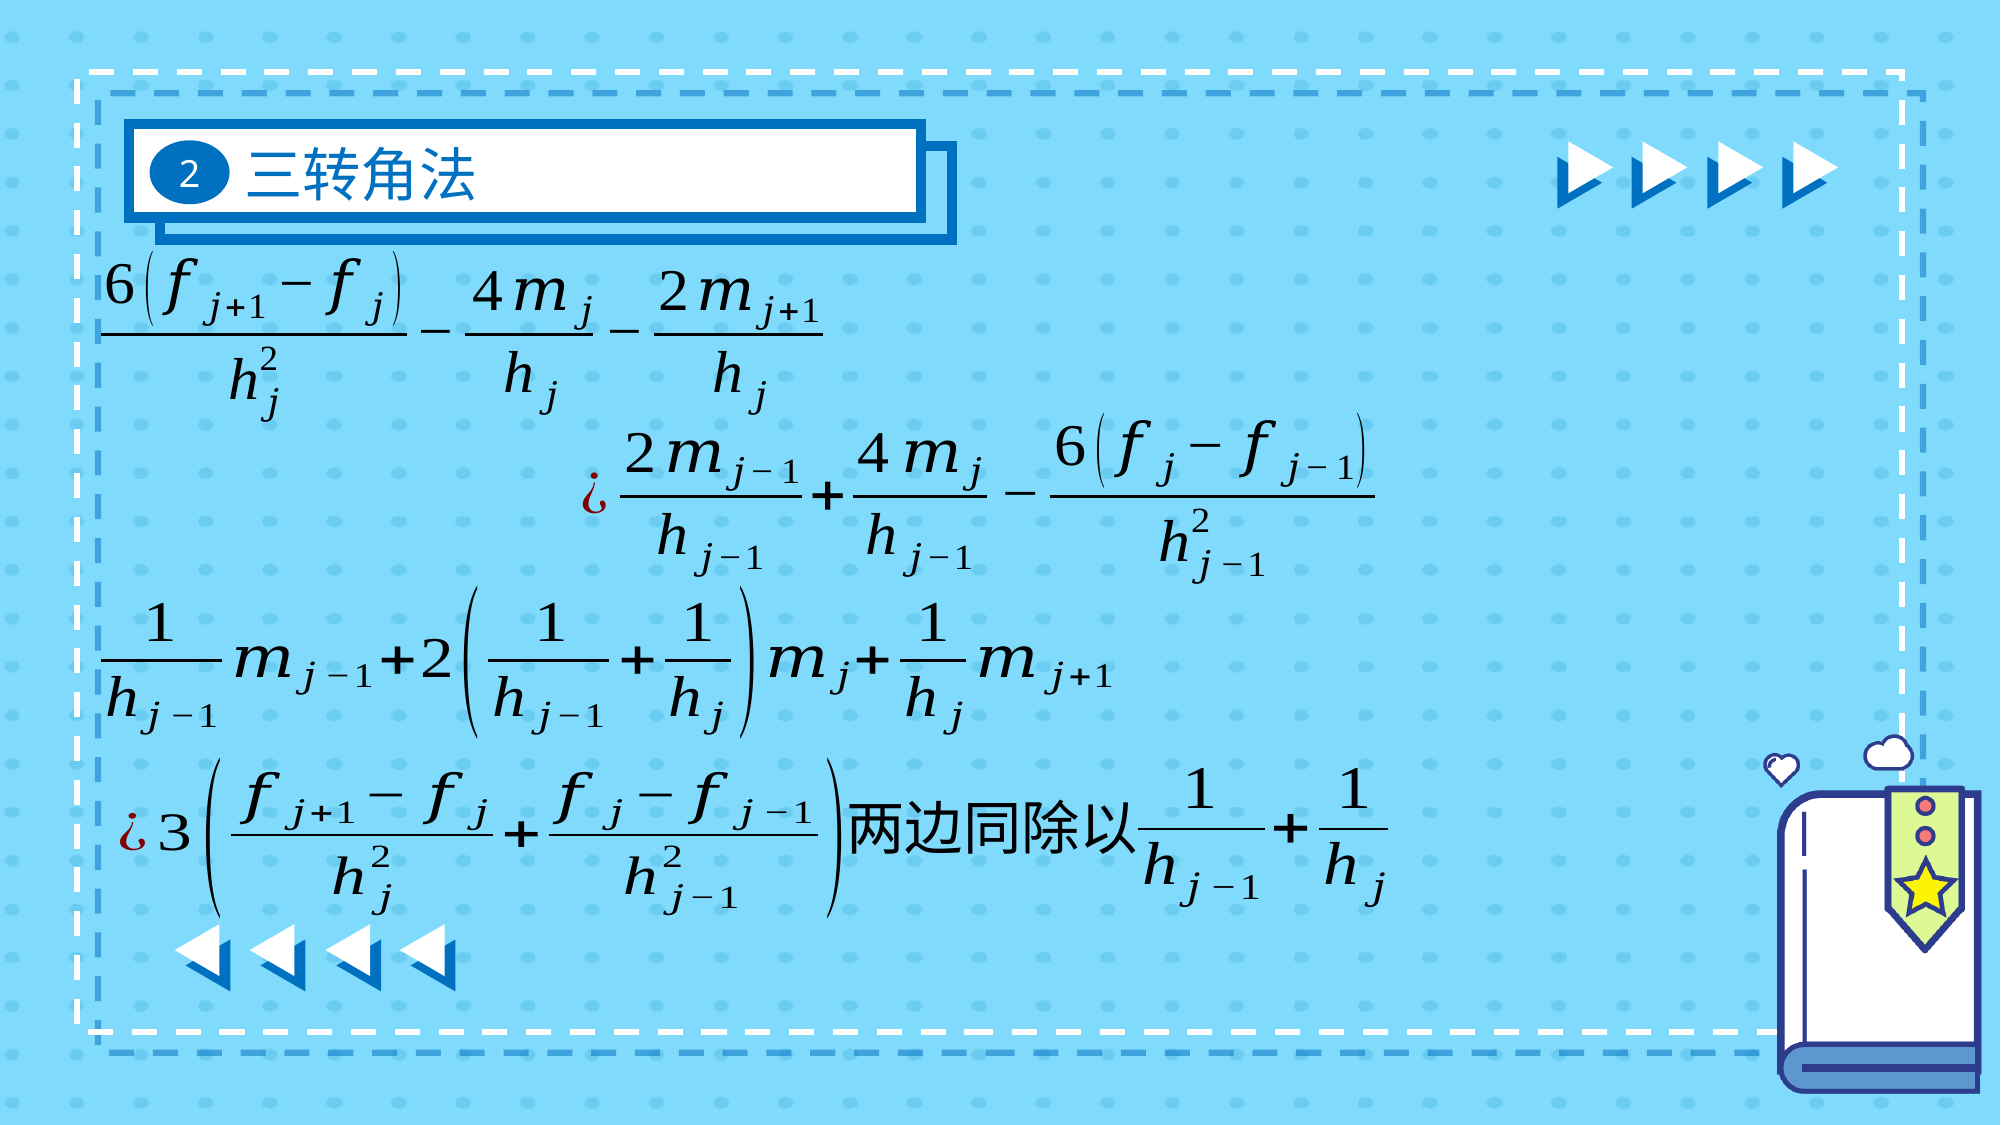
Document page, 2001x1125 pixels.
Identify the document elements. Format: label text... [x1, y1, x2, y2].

picture [3, 1, 2001, 1125]
text_box 三转角法 [229, 130, 909, 216]
text_box 2 [148, 139, 231, 206]
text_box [831, 755, 1393, 909]
